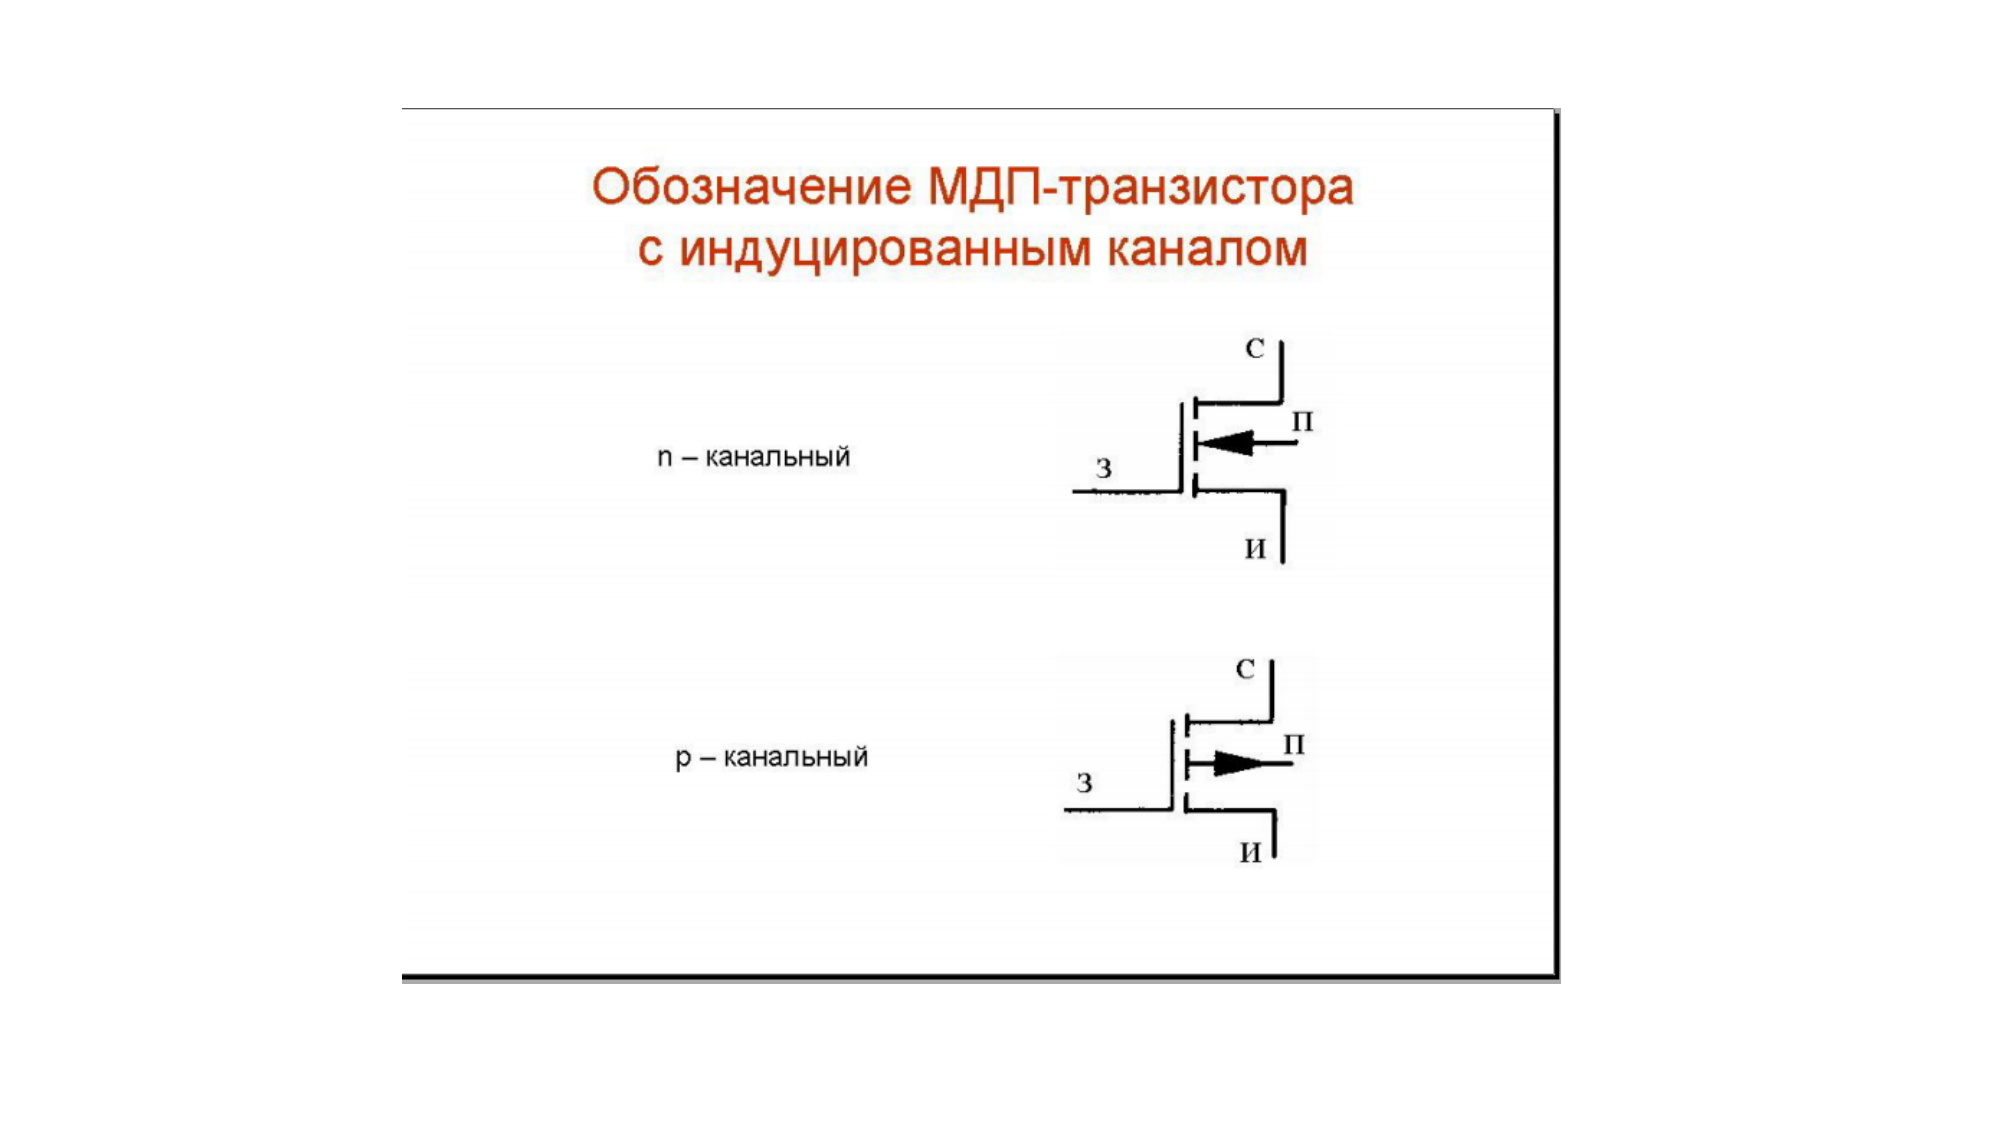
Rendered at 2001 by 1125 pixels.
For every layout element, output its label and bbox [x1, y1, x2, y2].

picture [402, 108, 1561, 984]
